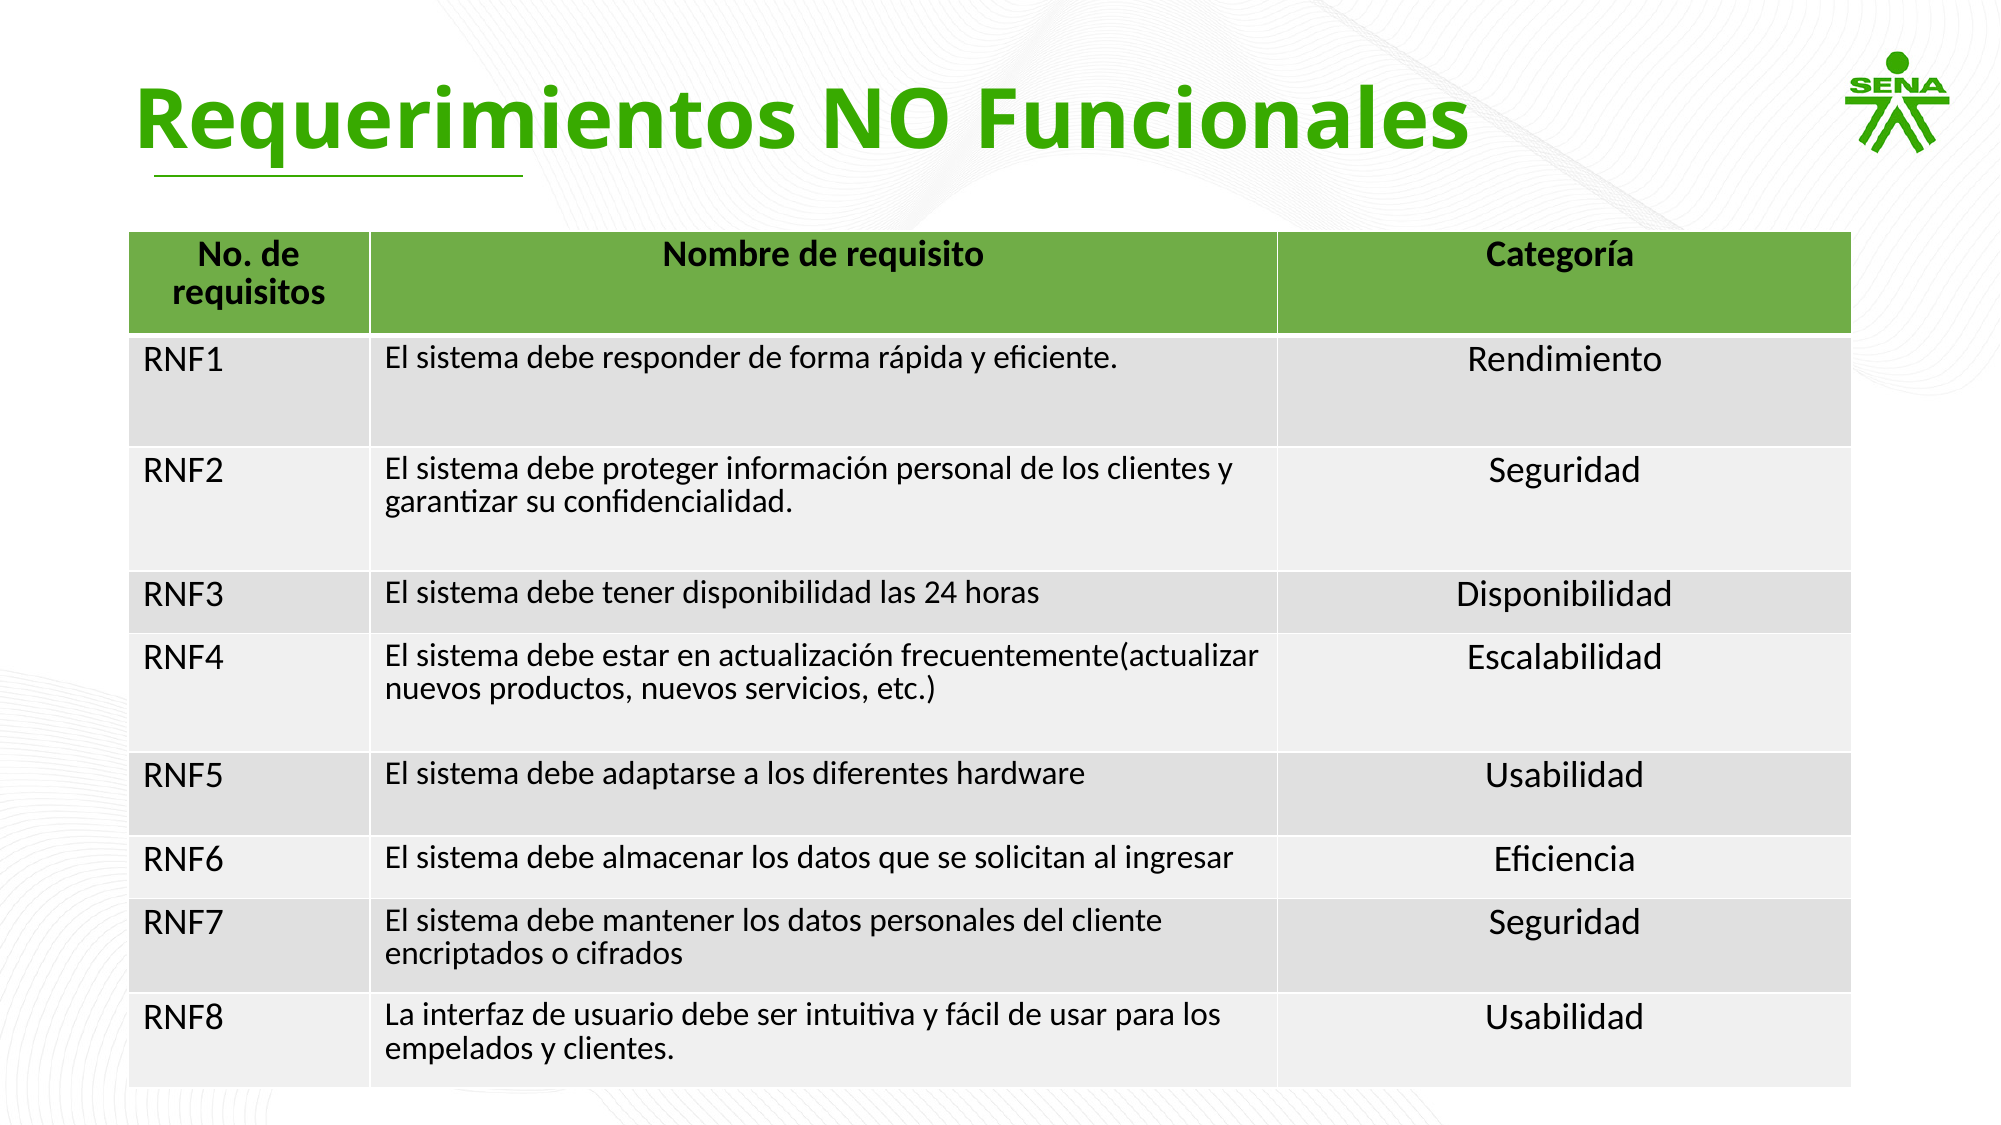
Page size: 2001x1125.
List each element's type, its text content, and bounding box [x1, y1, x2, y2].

table_cell Disponibilidad [1278, 572, 1851, 633]
table_cell El sistema debe adaptarse a los diferentes hardware [371, 753, 1277, 835]
table_cell El sistema debe proteger información personal de los clientes y garantizar su confidencialidad. [371, 448, 1277, 570]
table_cell La interfaz de usuario debe ser intuitiva y fácil de usar para los empelados y clientes. [371, 994, 1277, 1087]
table_cell El sistema debe mantener los datos personales del cliente encriptados o cifrados [371, 899, 1277, 992]
picture [0, 0, 2001, 1125]
text_box Requerimientos NO Funcionales [0, 49, 1807, 175]
table_cell RNF3 [129, 572, 369, 633]
table_cell RNF1 [129, 338, 369, 446]
table_cell Escalabilidad [1278, 634, 1851, 751]
table_cell RNF7 [129, 899, 369, 992]
table_cell El sistema debe responder de forma rápida y eficiente. [371, 338, 1277, 446]
table_cell El sistema debe tener disponibilidad las 24 horas [371, 572, 1277, 633]
table_cell El sistema debe estar en actualización frecuentemente(actualizar nuevos productos, nuevos servicios, etc.) [371, 634, 1277, 751]
table_cell Eficiencia [1278, 837, 1851, 898]
table_header Nombre de requisito [371, 232, 1277, 333]
table_cell Usabilidad [1278, 753, 1851, 835]
table_cell RNF4 [129, 634, 369, 751]
table_header No. de requisitos [129, 232, 369, 333]
table_cell Seguridad [1278, 448, 1851, 570]
table_cell Rendimiento [1278, 338, 1851, 446]
table_cell El sistema debe almacenar los datos que se solicitan al ingresar [371, 837, 1277, 898]
table_cell RNF2 [129, 448, 369, 570]
table_cell RNF5 [129, 753, 369, 835]
table_cell RNF6 [129, 837, 369, 898]
table_cell RNF8 [129, 994, 369, 1087]
table_cell Usabilidad [1278, 994, 1851, 1087]
table_cell Seguridad [1278, 899, 1851, 992]
table_header Categoría [1278, 232, 1851, 333]
